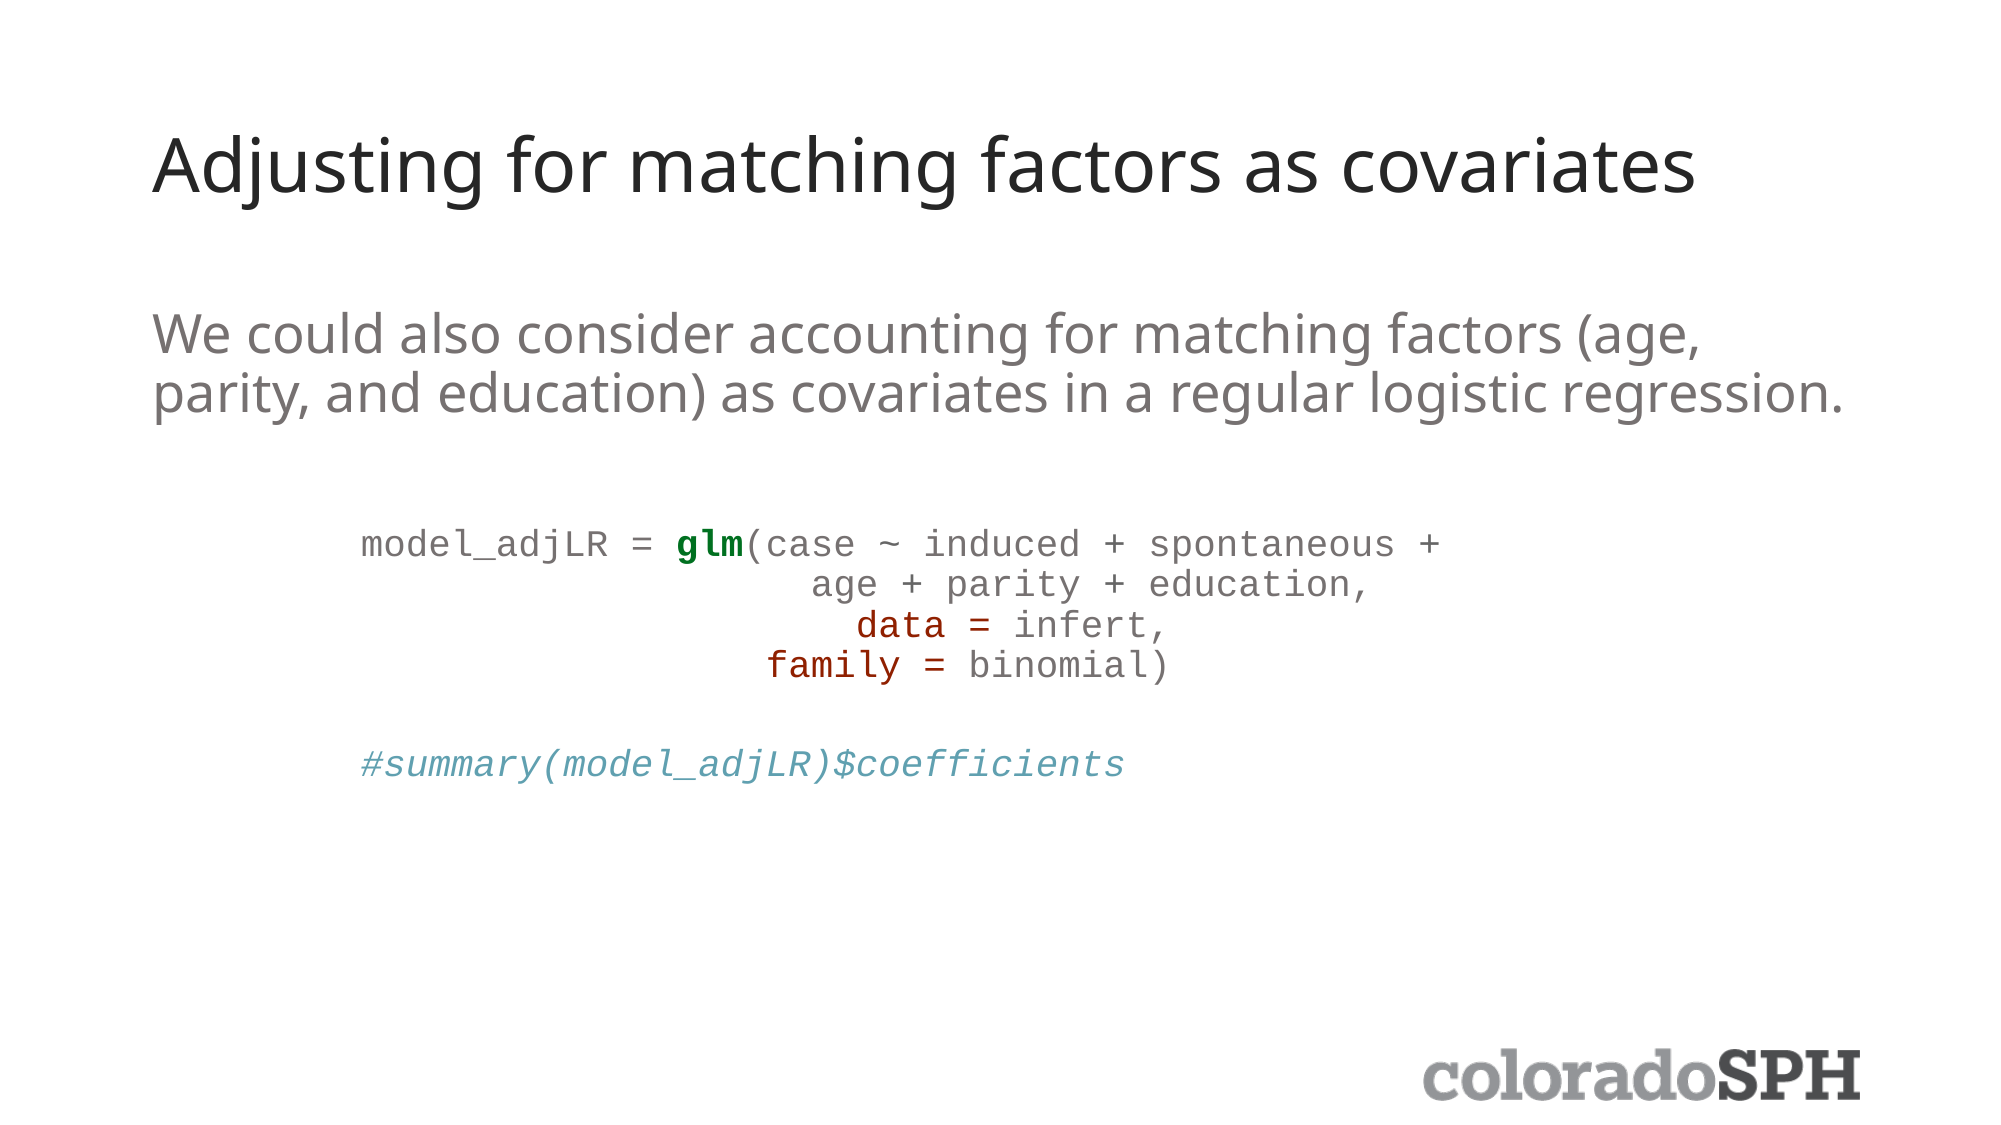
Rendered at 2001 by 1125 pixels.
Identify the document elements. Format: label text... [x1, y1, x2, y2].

picture [1420, 1044, 1863, 1103]
title Adjusting for matching factors as covariates [137, 59, 1863, 278]
list We could also consider accounting for matching factors (age, parity, and education) as covariates in a regular logistic regression. model_adjLR = glm(case ~ induced + spontaneous + age + parity + education, data = infert, family = binomial) #summary(model_adjLR)$coefficients [137, 299, 1863, 1014]
